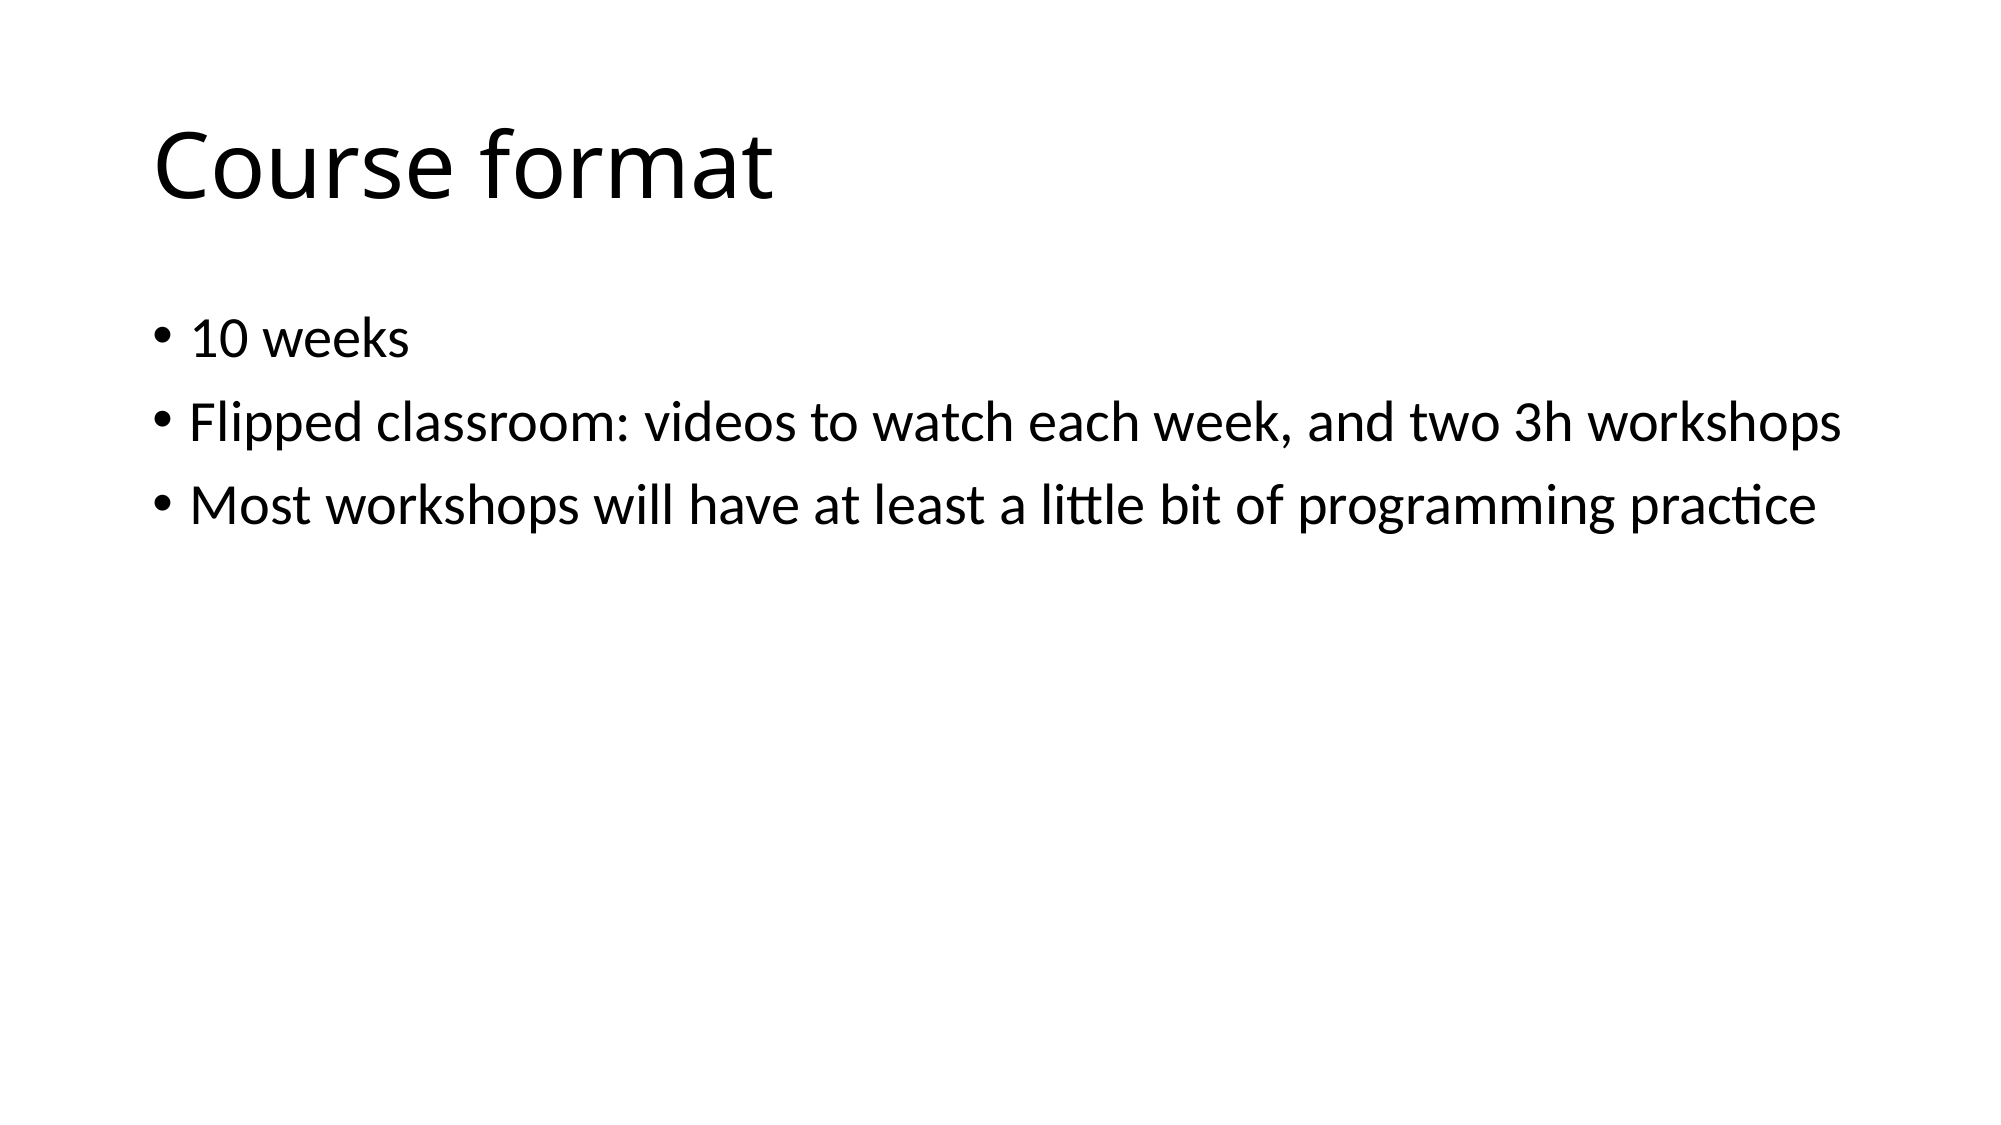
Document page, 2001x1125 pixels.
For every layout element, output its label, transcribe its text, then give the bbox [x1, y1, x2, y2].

list 10 weeks Flipped classroom: videos to watch each week, and two 3h workshops Most workshops will have at least a little bit of programming practice [137, 299, 1863, 1014]
title Course format [137, 59, 1863, 278]
